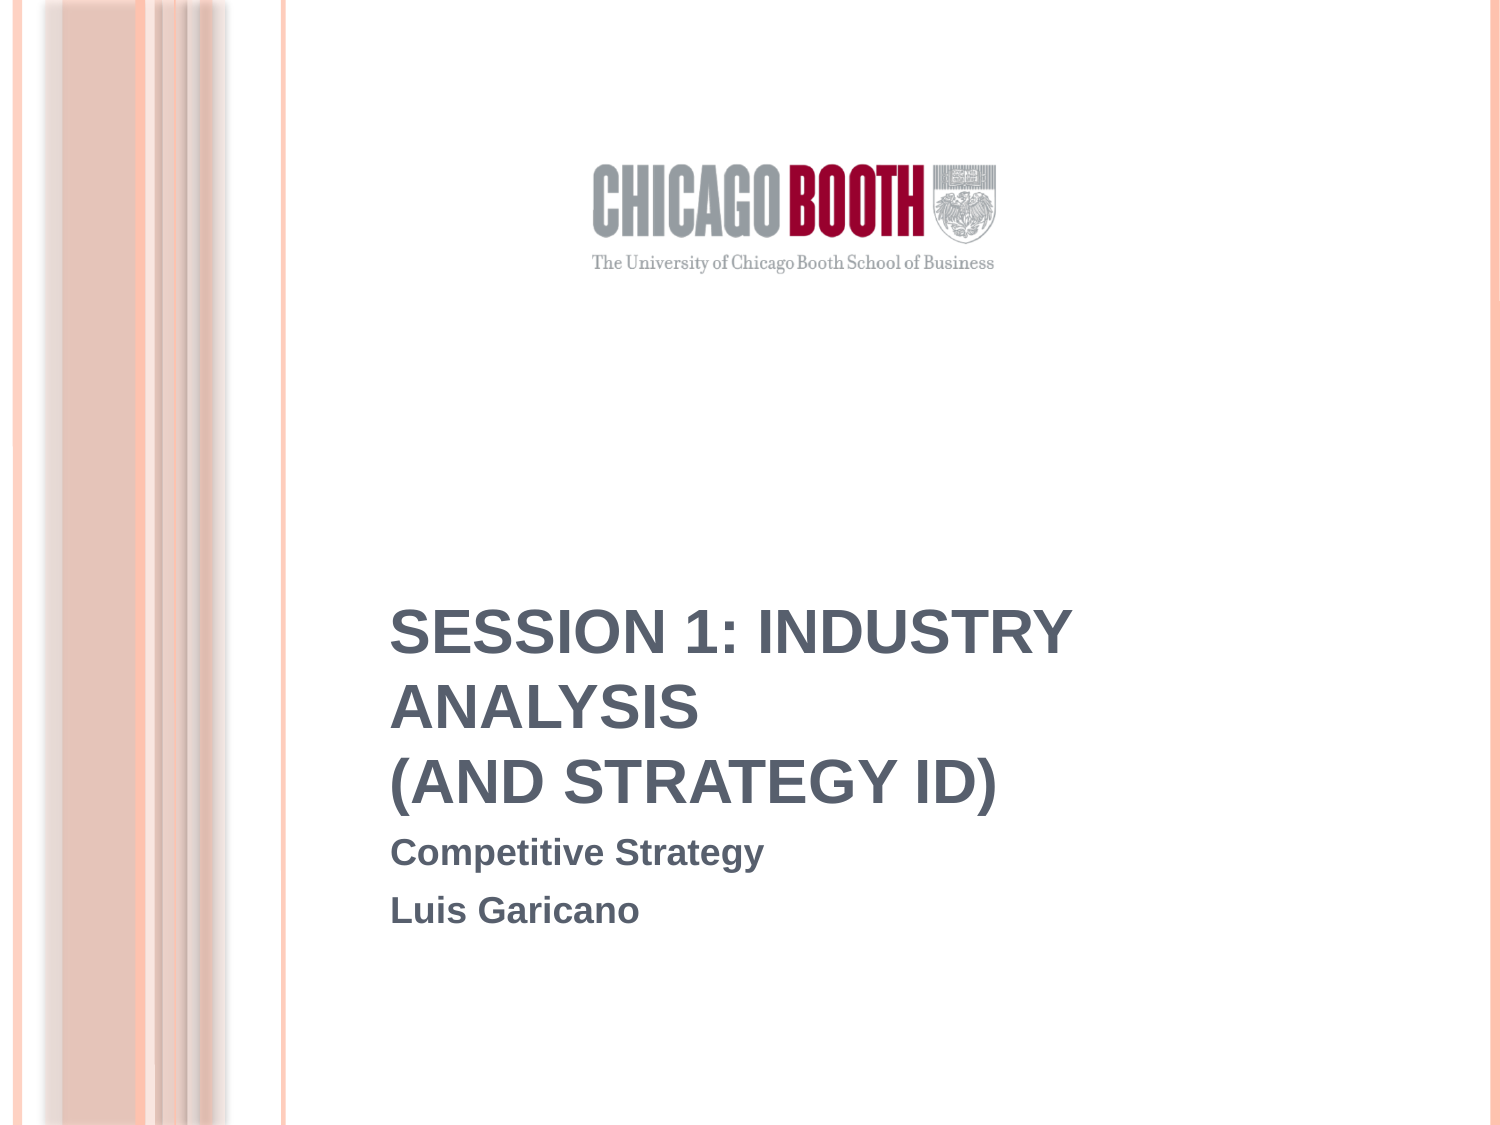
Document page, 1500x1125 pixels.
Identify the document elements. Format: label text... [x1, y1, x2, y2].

title Session 1: Industry Analysis (and Strategy ID) [375, 512, 1388, 820]
subtitle Competitive Strategy Luis Garicano [374, 820, 1388, 1046]
picture [584, 160, 1004, 276]
text_box [187, 674, 375, 988]
text_box [112, 375, 1388, 563]
